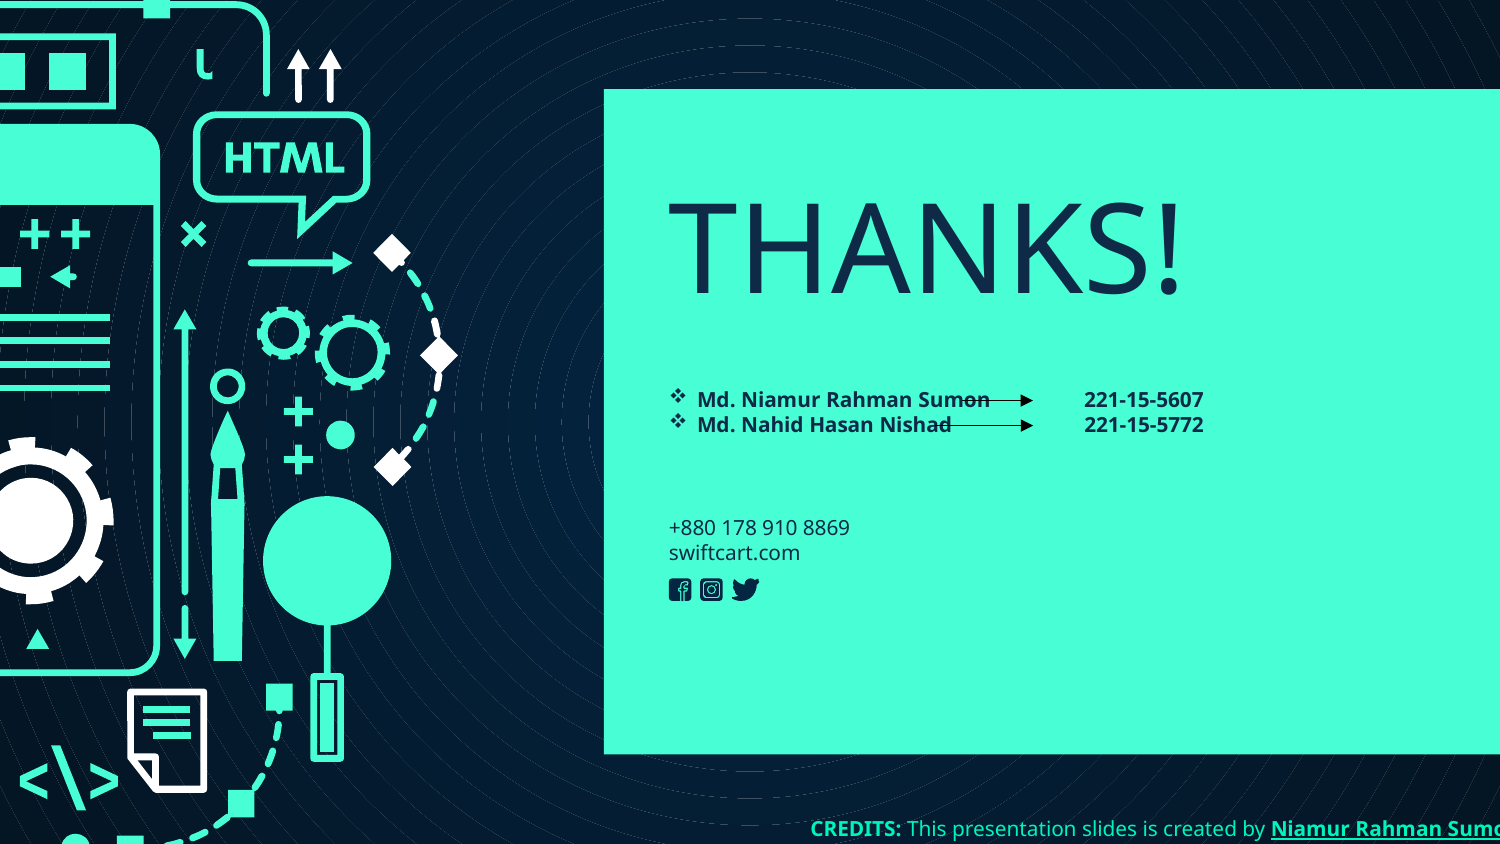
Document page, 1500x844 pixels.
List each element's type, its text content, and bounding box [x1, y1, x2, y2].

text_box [668, 578, 692, 602]
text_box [0, 0, 459, 844]
text_box [731, 578, 760, 601]
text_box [699, 578, 723, 602]
title THANKS! [653, 156, 1241, 334]
subtitle Md. Niamur Rahman Sumon 221-15-5607 Md. Nahid Hasan Nishad 221-15-5772 dyouremail@freepik.com +880 178 910 8869 swiftcart.com [653, 371, 1388, 623]
